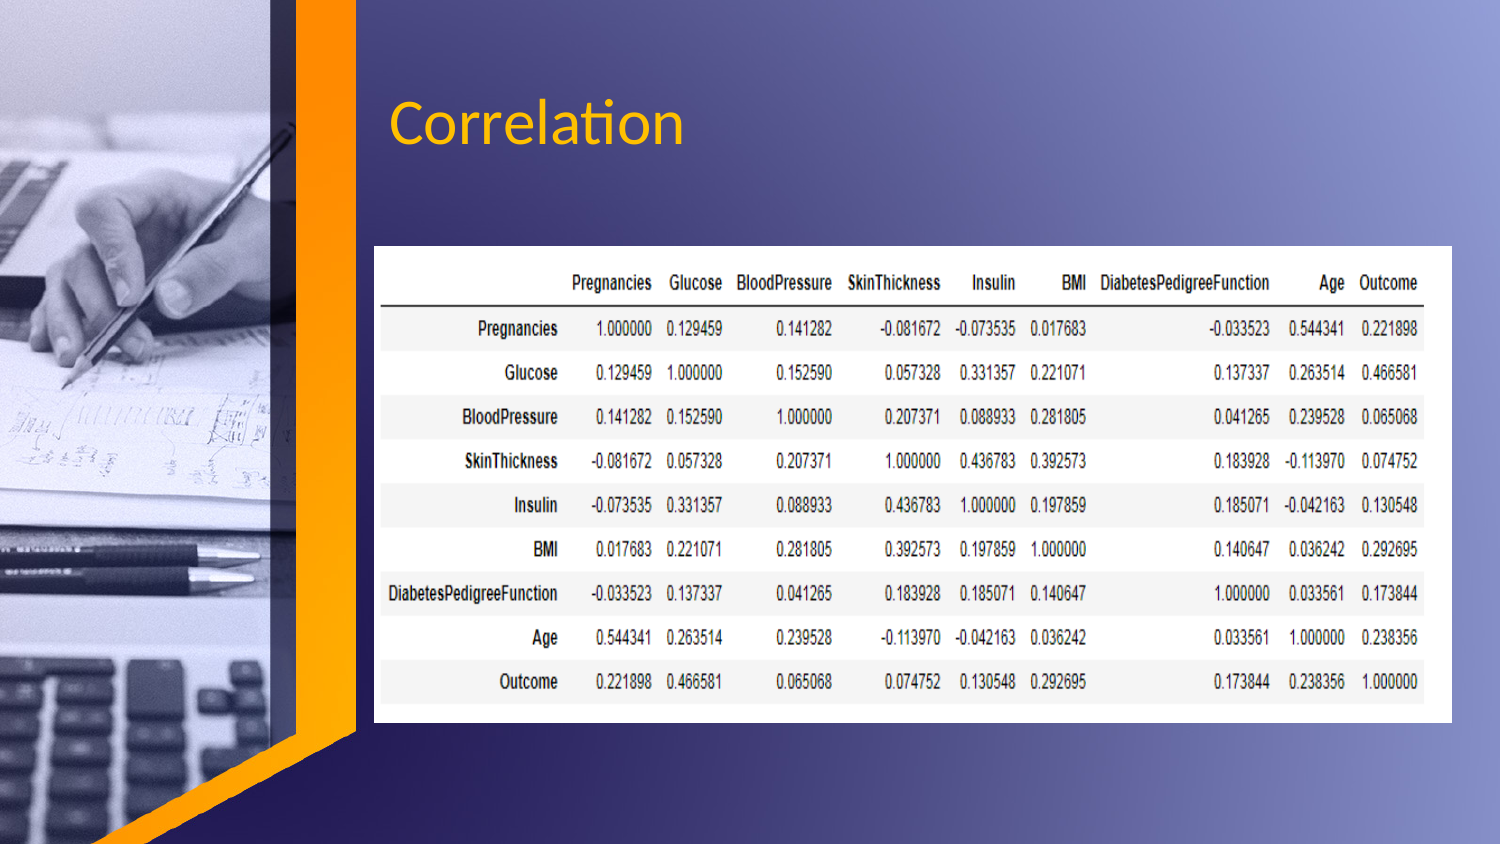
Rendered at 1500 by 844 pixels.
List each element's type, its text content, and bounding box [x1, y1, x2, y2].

title Correlation [374, 71, 1352, 166]
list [373, 246, 1452, 723]
picture [0, 0, 1500, 844]
